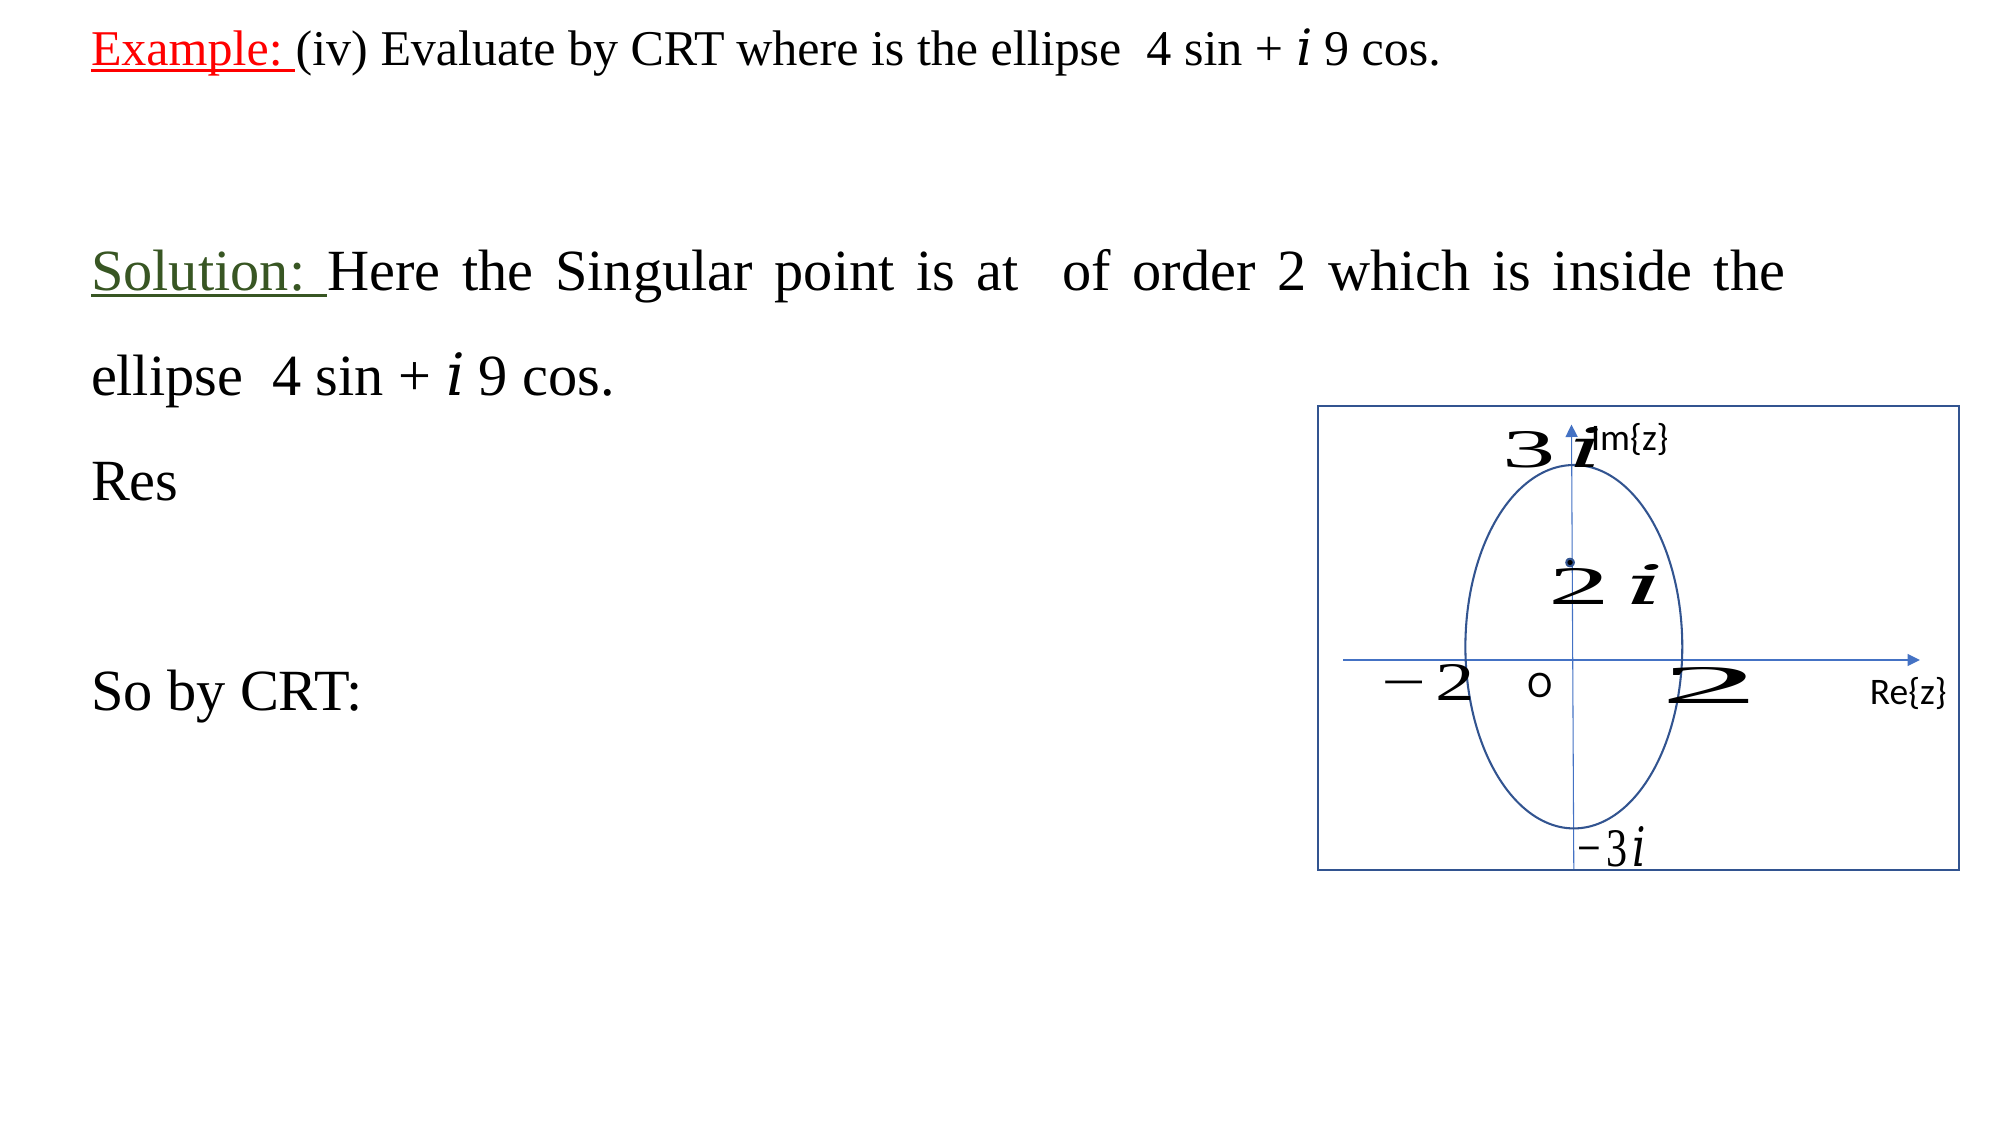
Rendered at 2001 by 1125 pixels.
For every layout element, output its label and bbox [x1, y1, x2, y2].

text_box [1317, 405, 1985, 880]
